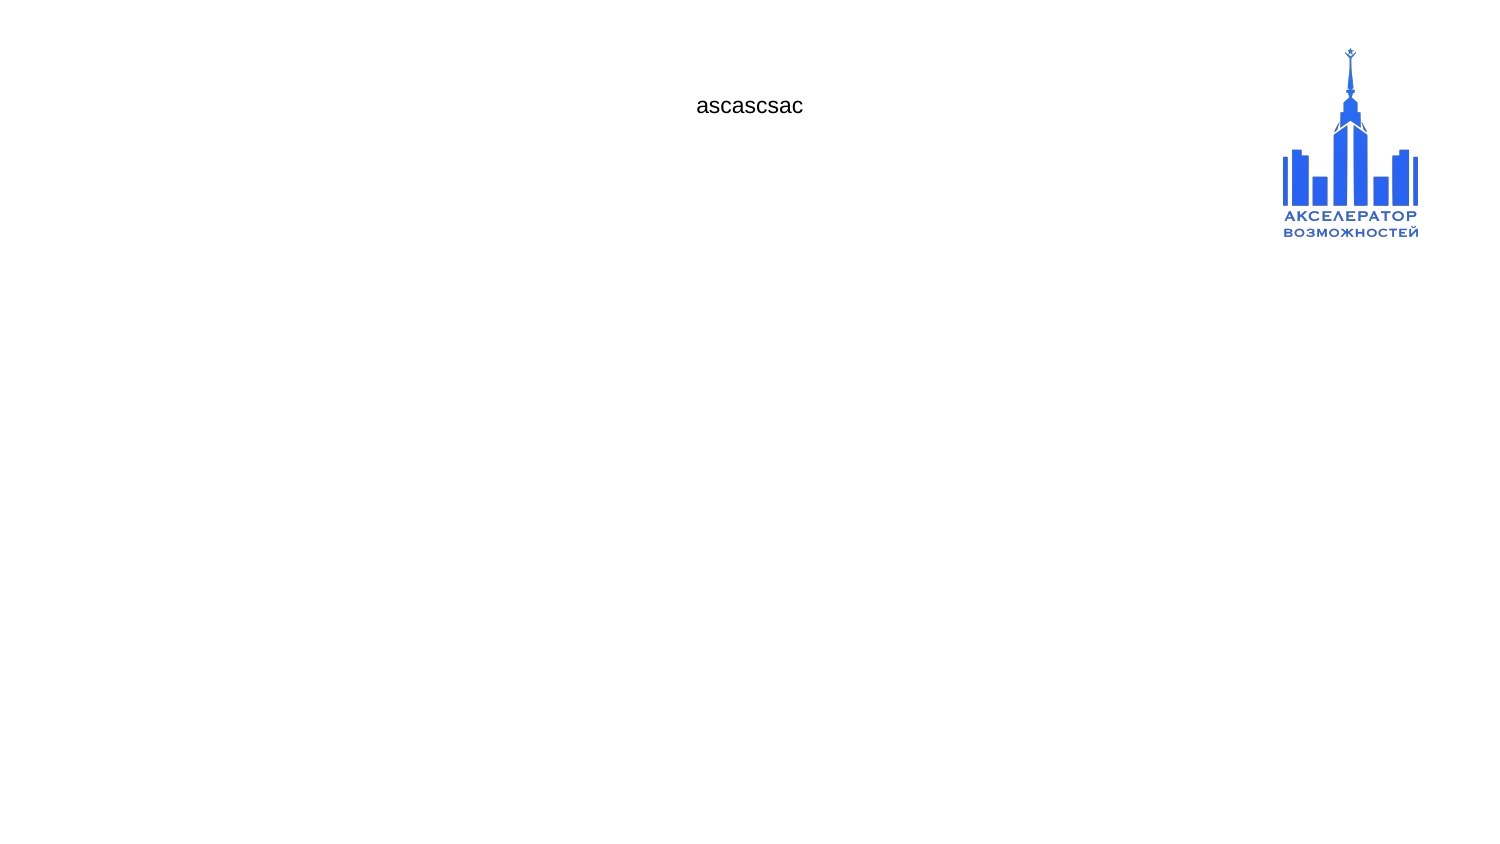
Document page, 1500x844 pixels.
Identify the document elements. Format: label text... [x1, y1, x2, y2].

picture [1283, 48, 1418, 237]
title ascascsac [75, 33, 1425, 175]
